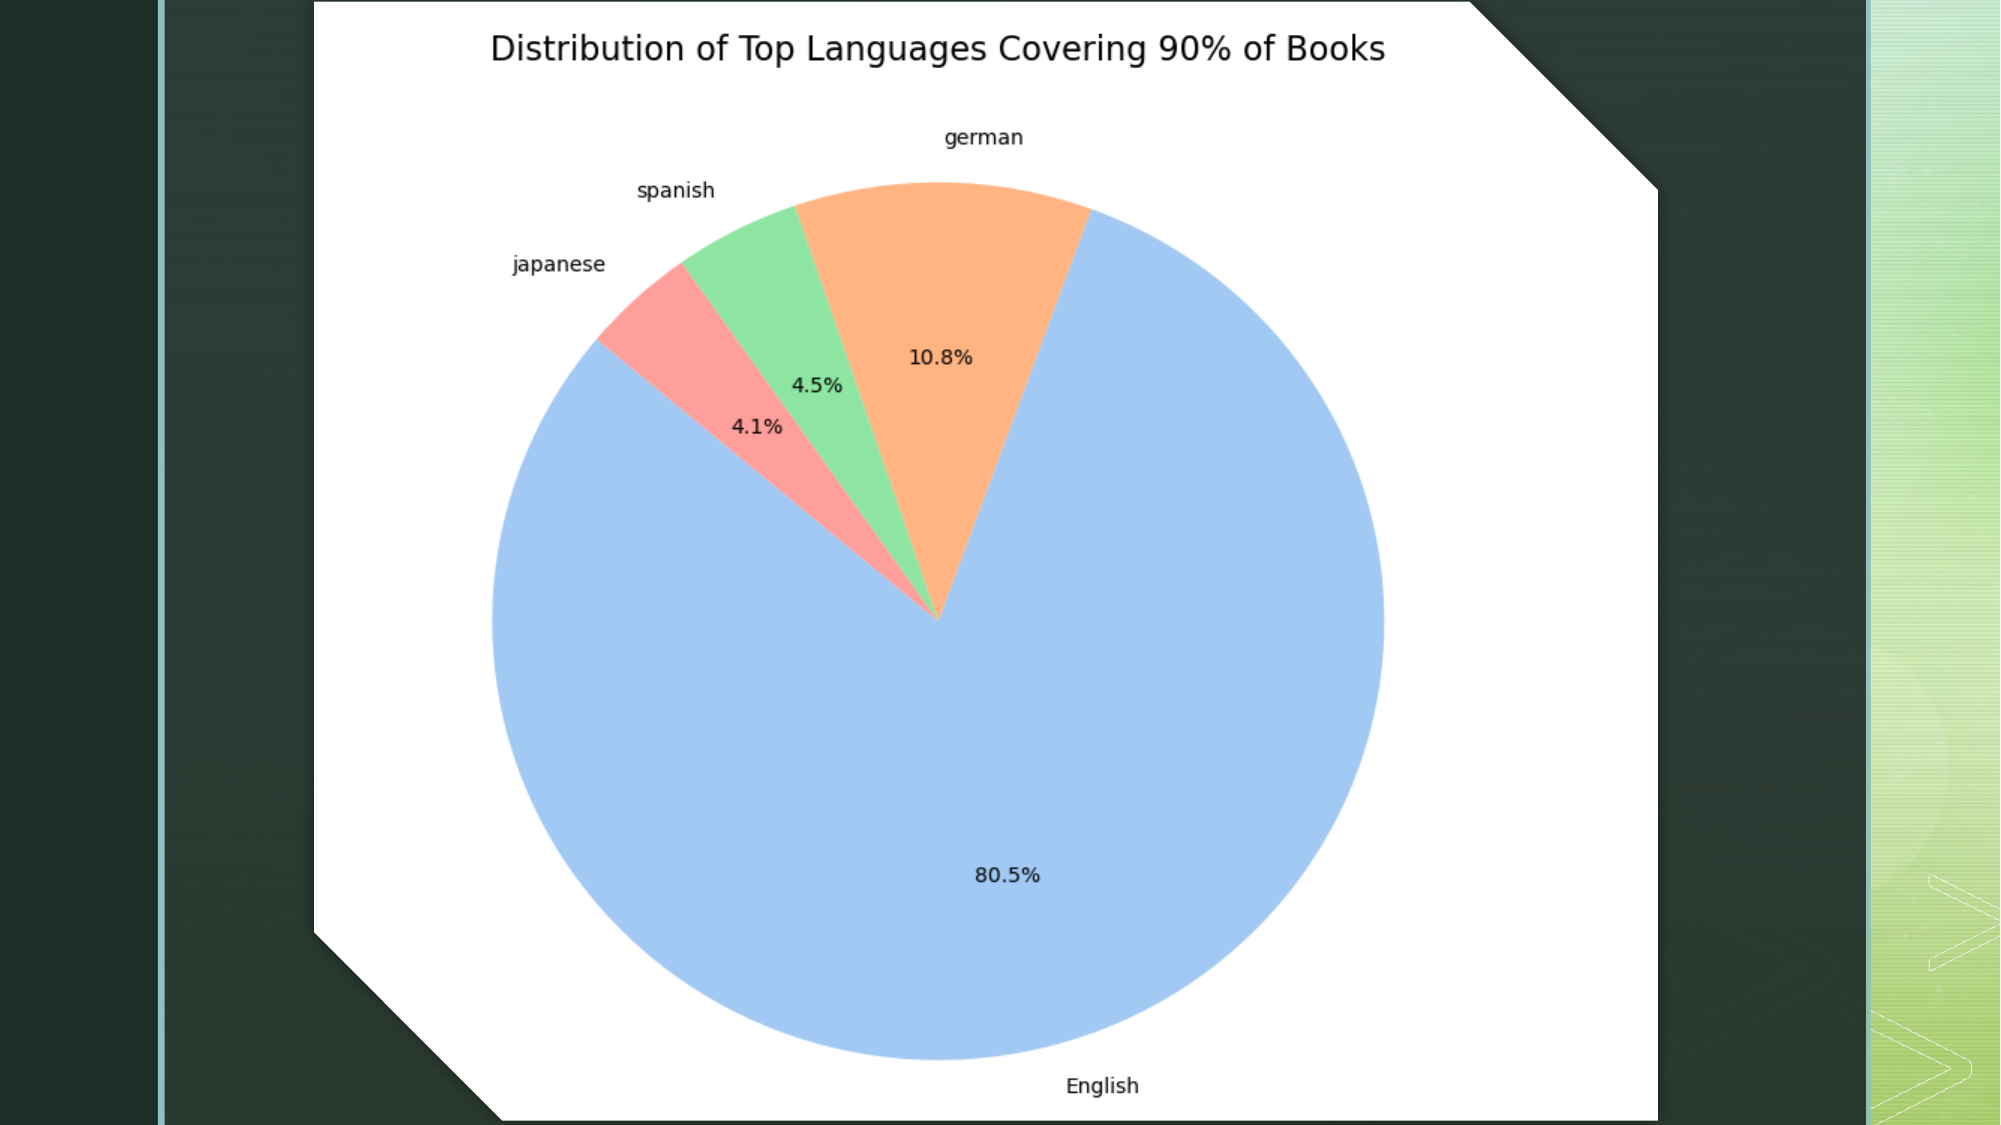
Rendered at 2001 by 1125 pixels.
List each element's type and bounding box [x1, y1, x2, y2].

picture [1871, 0, 2001, 1125]
picture [321, 8, 1651, 1114]
